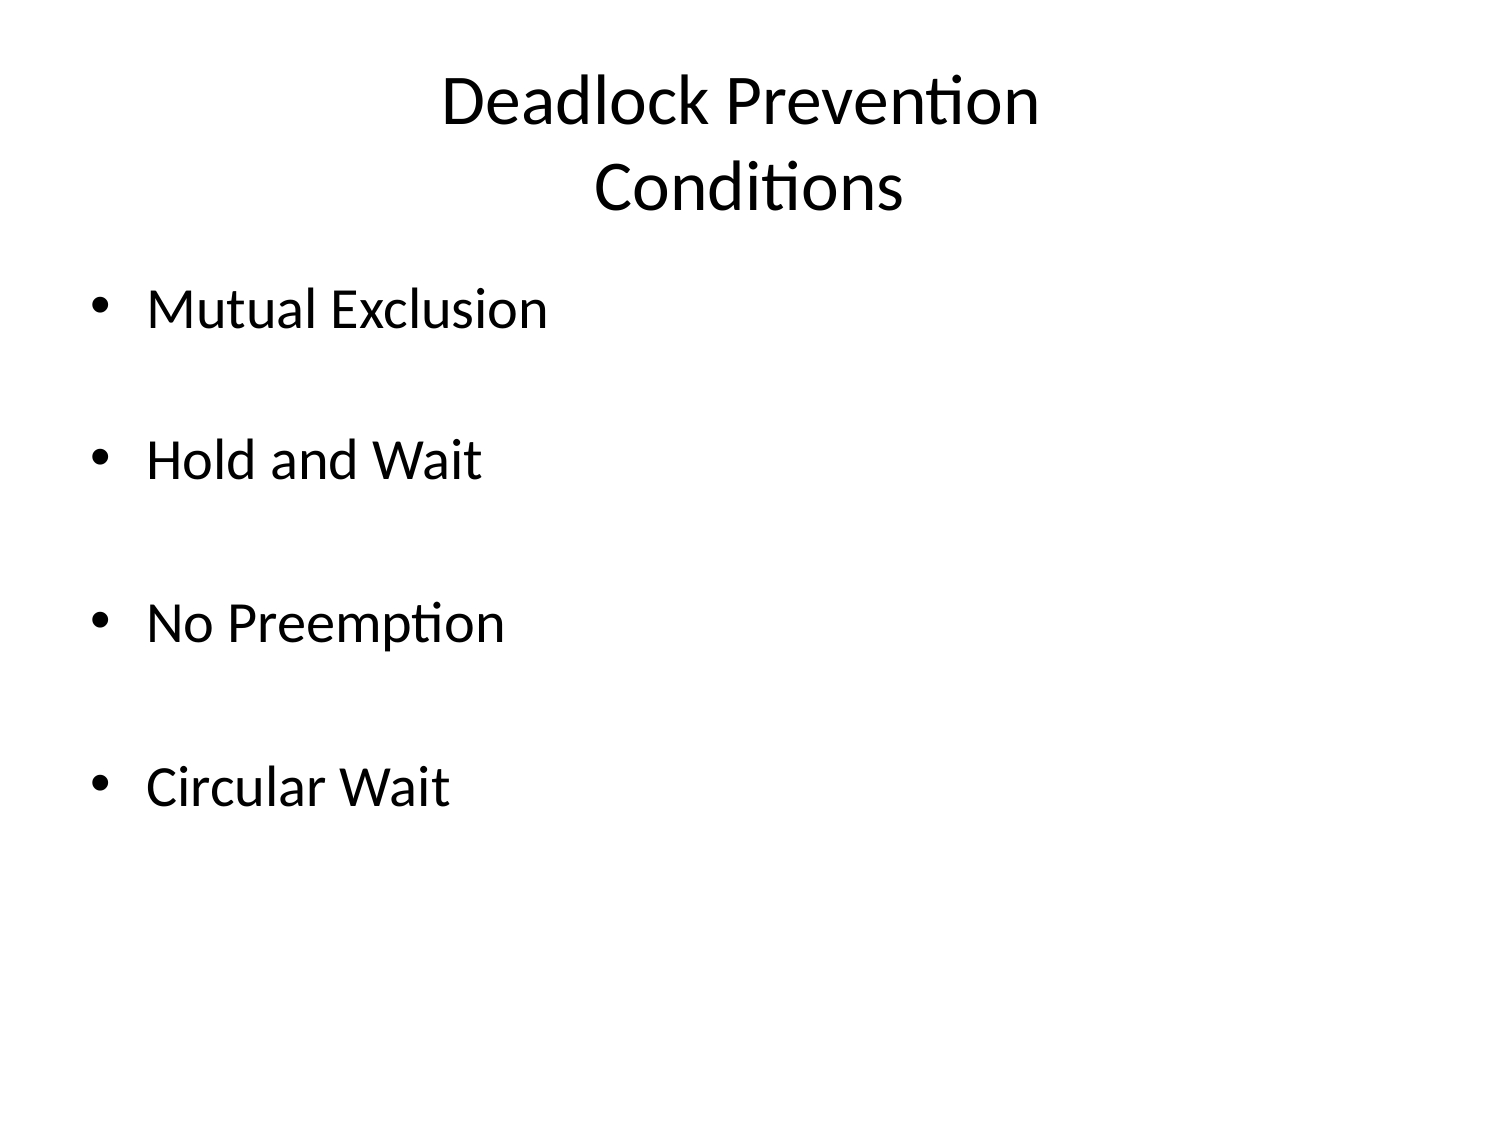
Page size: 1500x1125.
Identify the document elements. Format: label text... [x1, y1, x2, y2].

list Mutual Exclusion Hold and Wait No Preemption Circular Wait [75, 262, 1425, 1005]
title Deadlock Prevention Conditions [75, 45, 1425, 233]
